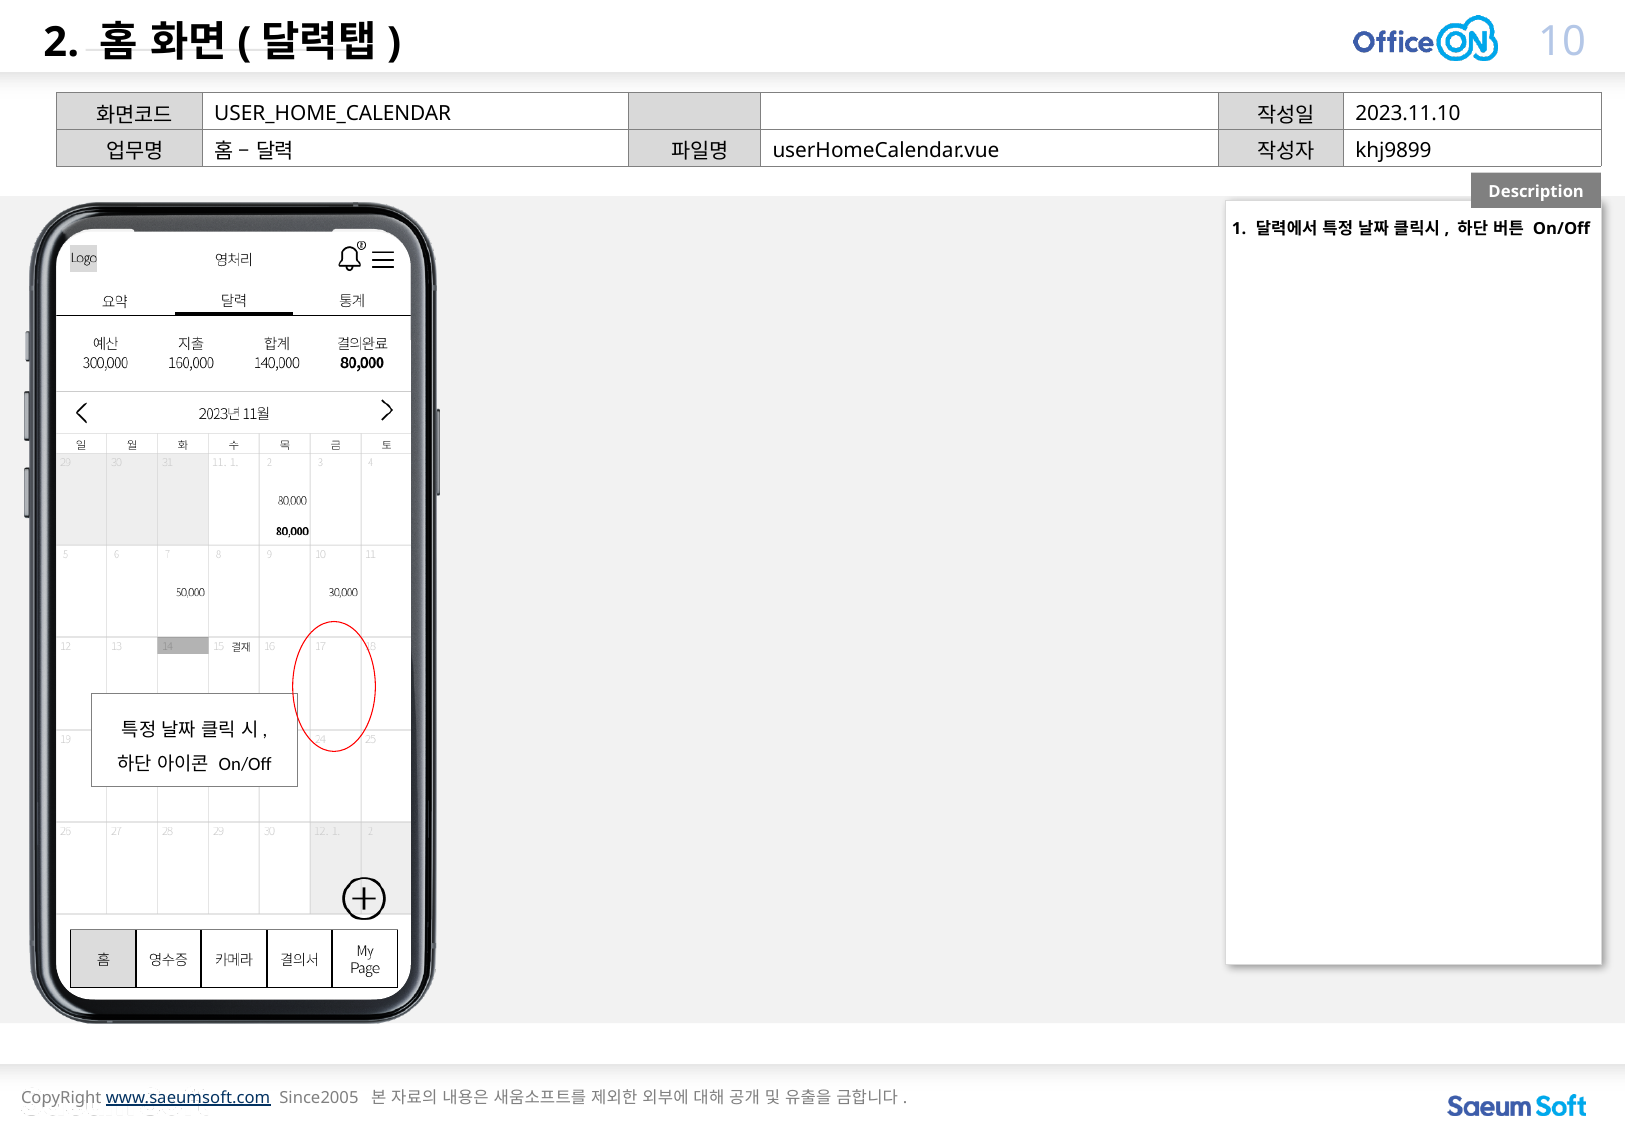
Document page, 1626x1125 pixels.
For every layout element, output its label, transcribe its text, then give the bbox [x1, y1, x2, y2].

picture [1483, 15, 1498, 40]
table_cell khj9899 [1344, 130, 1601, 166]
table_header 작성일 [1219, 93, 1343, 129]
table_header [761, 93, 1218, 129]
table_cell userHomeCalendar.vue [761, 130, 1218, 166]
table_cell 홈 – 달력 [203, 130, 628, 166]
table_cell 업무명 [57, 130, 202, 166]
table_header [629, 93, 760, 129]
text_box Description [1471, 172, 1601, 208]
table_cell 작성자 [1219, 130, 1343, 166]
picture [1565, 1105, 1569, 1116]
picture [0, 15, 1625, 114]
table_header USER_HOME_CALENDAR [203, 93, 628, 129]
table_cell 파일명 [629, 130, 760, 166]
text_box 2. 홈 화면(달력탭) [28, 7, 728, 73]
table_header 화면코드 [57, 93, 202, 129]
picture [1556, 1105, 1562, 1112]
text_box 달력에서 특정 날짜 클릭시, 하단 버튼 On/Off [1225, 200, 1602, 965]
picture [1574, 1105, 1580, 1116]
table_header 2023.11.10 [1344, 93, 1601, 129]
picture [24, 202, 440, 1024]
picture [0, 1052, 1625, 1120]
